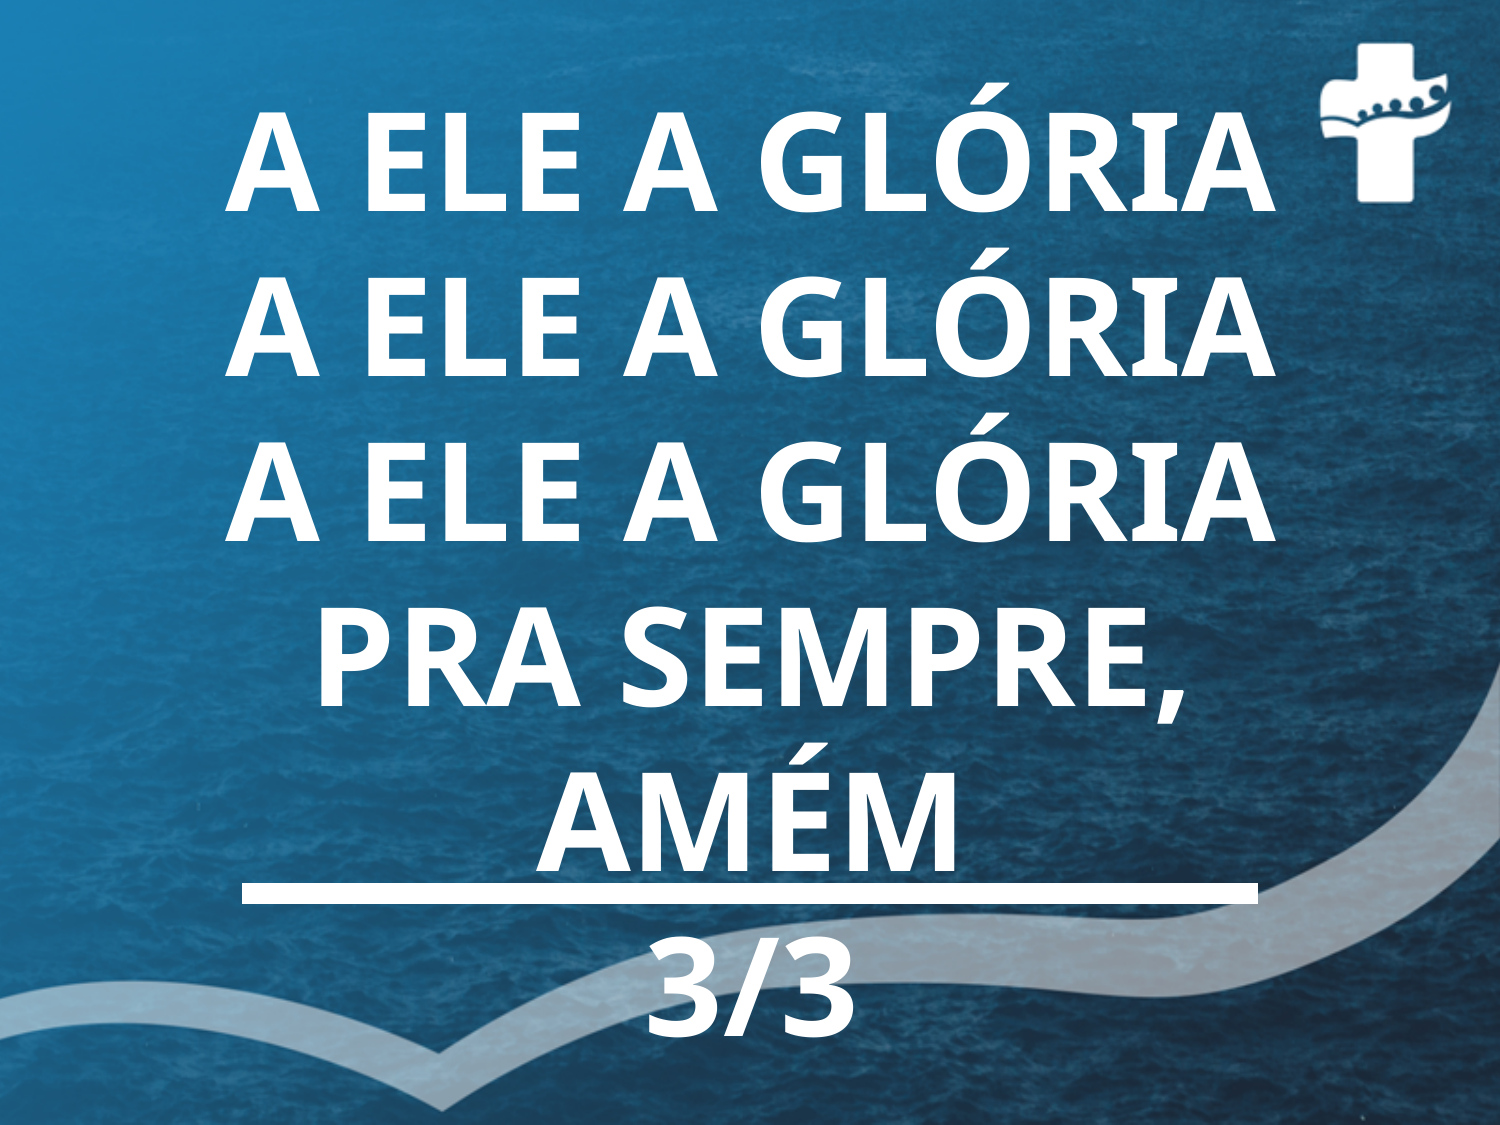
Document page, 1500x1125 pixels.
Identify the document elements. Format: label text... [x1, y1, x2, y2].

picture [0, 0, 1500, 1125]
list A ELE A GLÓRIA A ELE A GLÓRIA A ELE A GLÓRIA PRA SEMPRE, AMÉM 3/3 [76, 66, 1427, 740]
